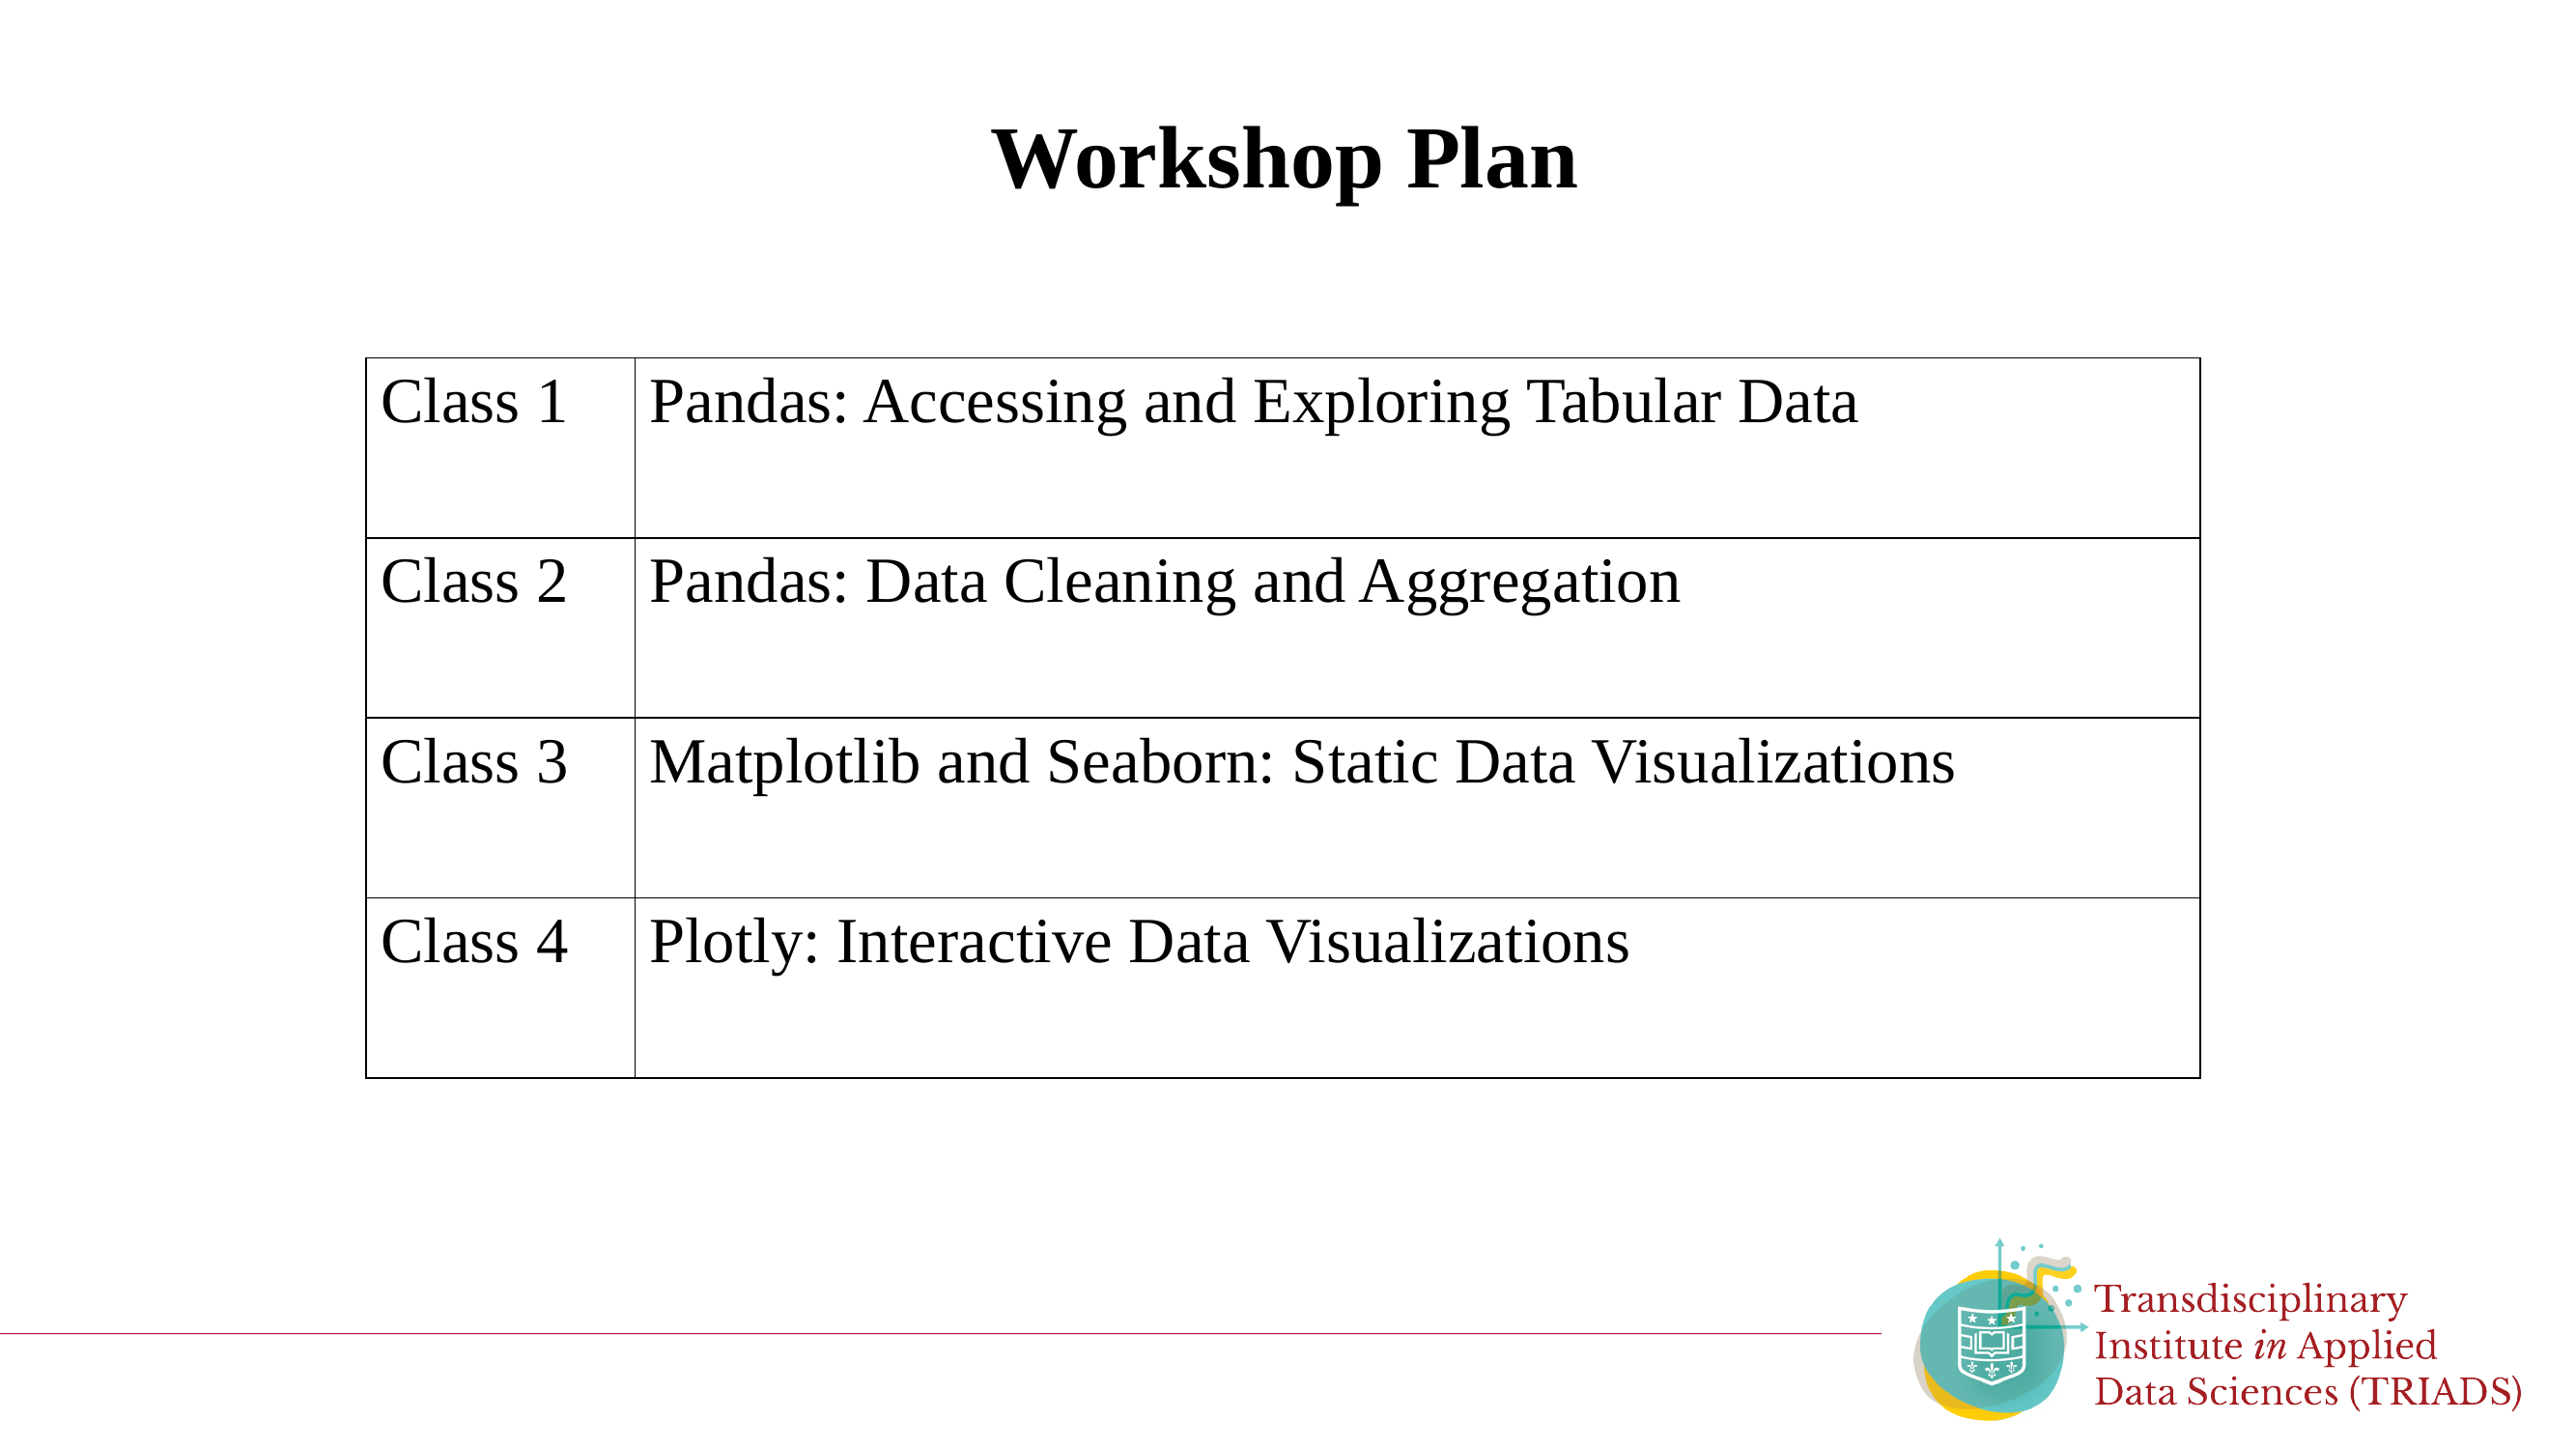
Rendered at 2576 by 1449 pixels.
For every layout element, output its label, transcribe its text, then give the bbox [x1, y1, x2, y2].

picture [1912, 1237, 2522, 1421]
table_cell Matplotlib and Seaborn: Static Data Visualizations [636, 719, 2199, 897]
table_cell Pandas: Data Cleaning and Aggregation [636, 539, 2199, 717]
table_header Class 1 [367, 358, 635, 537]
table_cell Class 2 [367, 539, 635, 717]
text_box Workshop Plan [95, 92, 2475, 213]
table_cell Class 3 [367, 719, 635, 897]
table_cell Plotly: Interactive Data Visualizations [636, 898, 2199, 1077]
table_cell Class 4 [367, 898, 635, 1077]
table_header Pandas: Accessing and Exploring Tabular Data [636, 358, 2199, 537]
